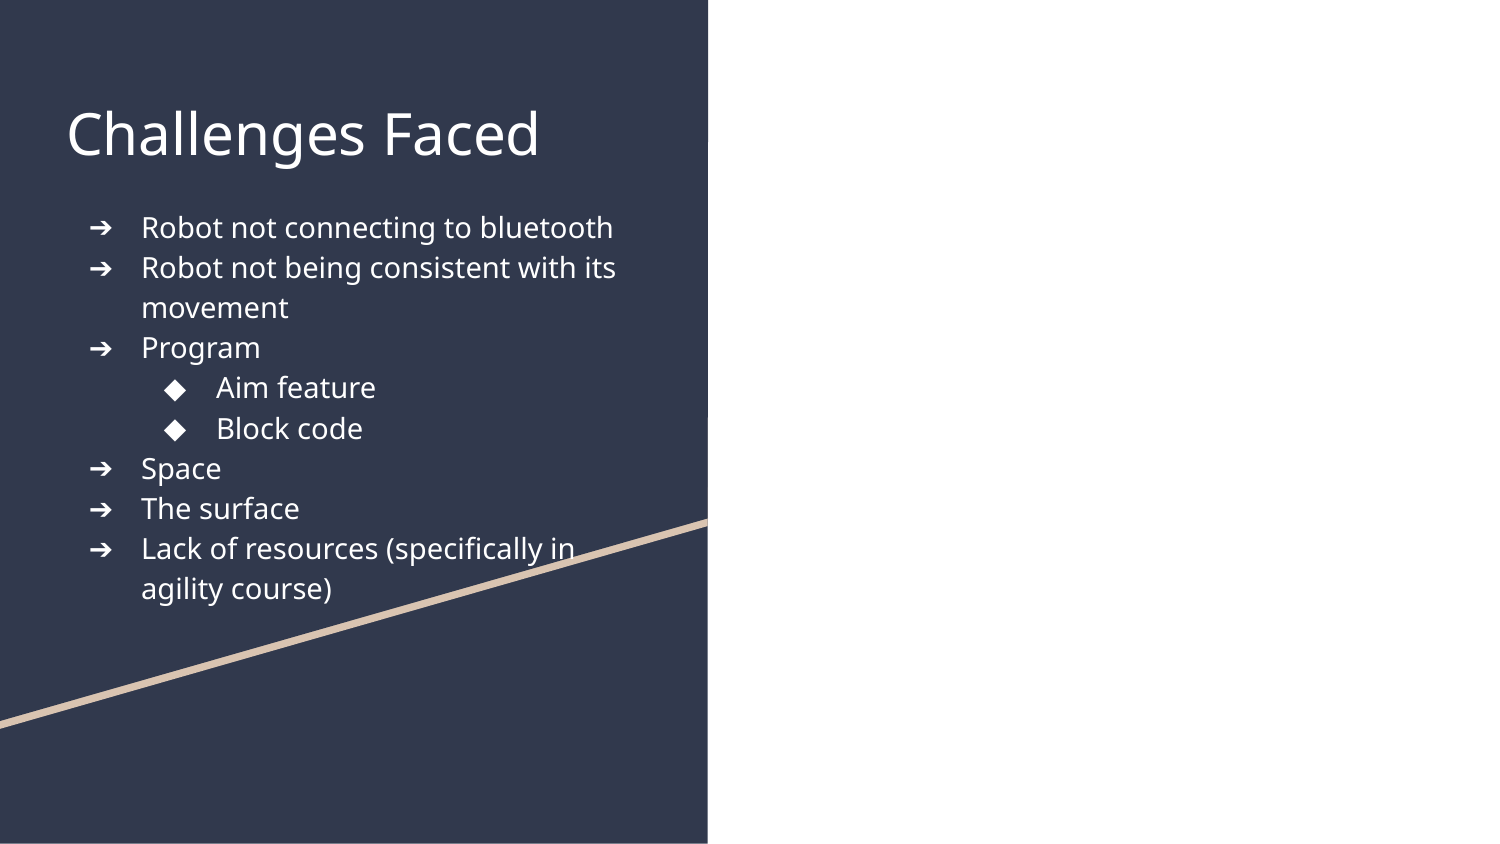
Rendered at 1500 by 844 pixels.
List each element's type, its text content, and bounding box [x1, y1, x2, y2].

list Robot not connecting to bluetooth Robot not being consistent with its movement Program Aim feature Block code Space The surface Lack of resources (specifically in agility course) [51, 189, 681, 836]
title Challenges Faced [51, 82, 660, 189]
